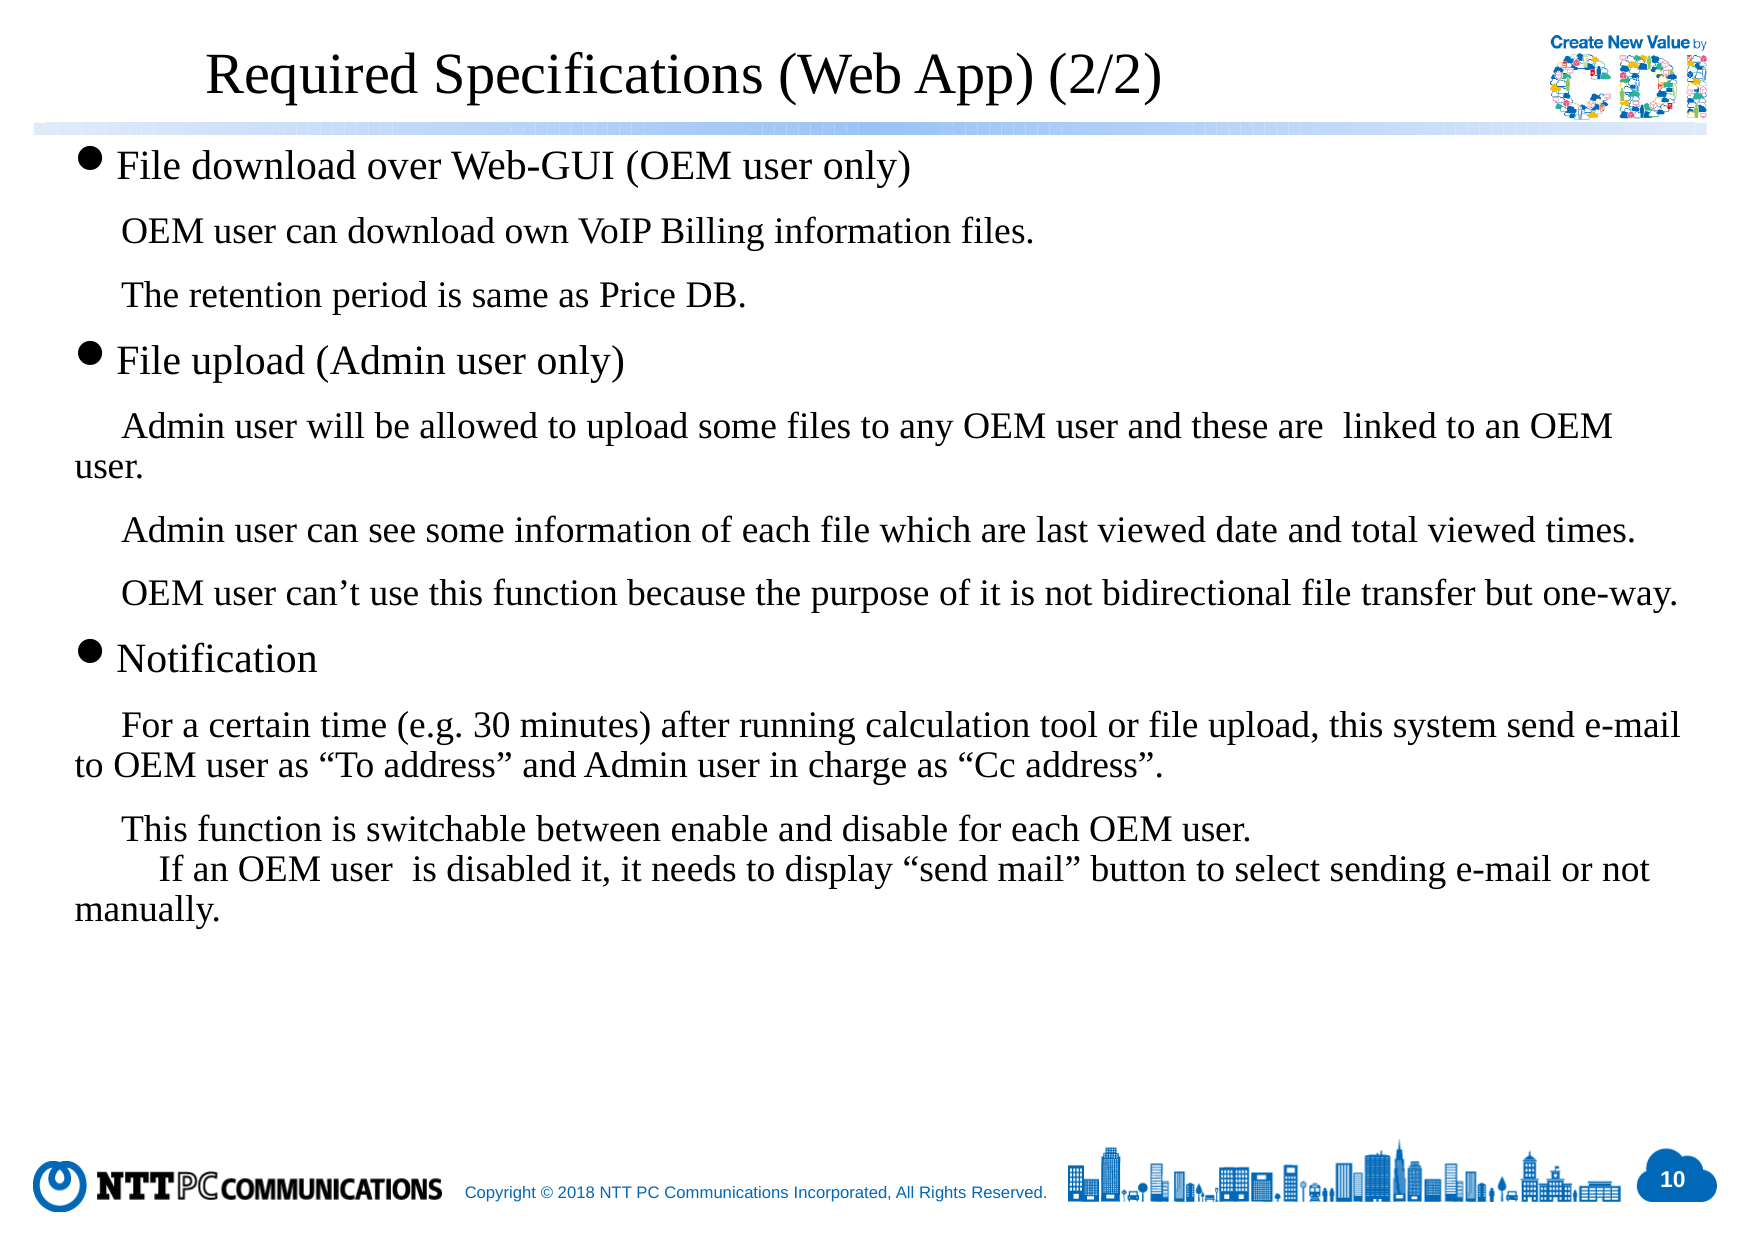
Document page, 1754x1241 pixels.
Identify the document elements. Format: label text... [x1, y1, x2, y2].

picture [1068, 1139, 1717, 1202]
list Required Specifications (Web App) (2/2) [190, 35, 1551, 115]
list File download over Web-GUI (OEM user only) OEM user can download own VoIP Billing information files. The retention period is same as Price DB. File upload (Admin user only) Admin user will be allowed to upload some files to any OEM user and these are linked to an OEM user. Admin user can see some information of each file which are last viewed date and total viewed times. OEM user can’t use this function because the purpose of it is not bidirectional file transfer but one-way. Notification For a certain time (e.g. 30 minutes) after running calculation tool or file upload, this system send e-mail to OEM user as “To address” and Admin user in charge as “Cc address”. This function is switchable between enable and disable for each OEM user. If an OEM user is disabled it, it needs to display “send mail” button to select sending e-mail or not manually. [59, 135, 1699, 1130]
picture [1550, 35, 1707, 120]
picture [33, 1161, 442, 1212]
